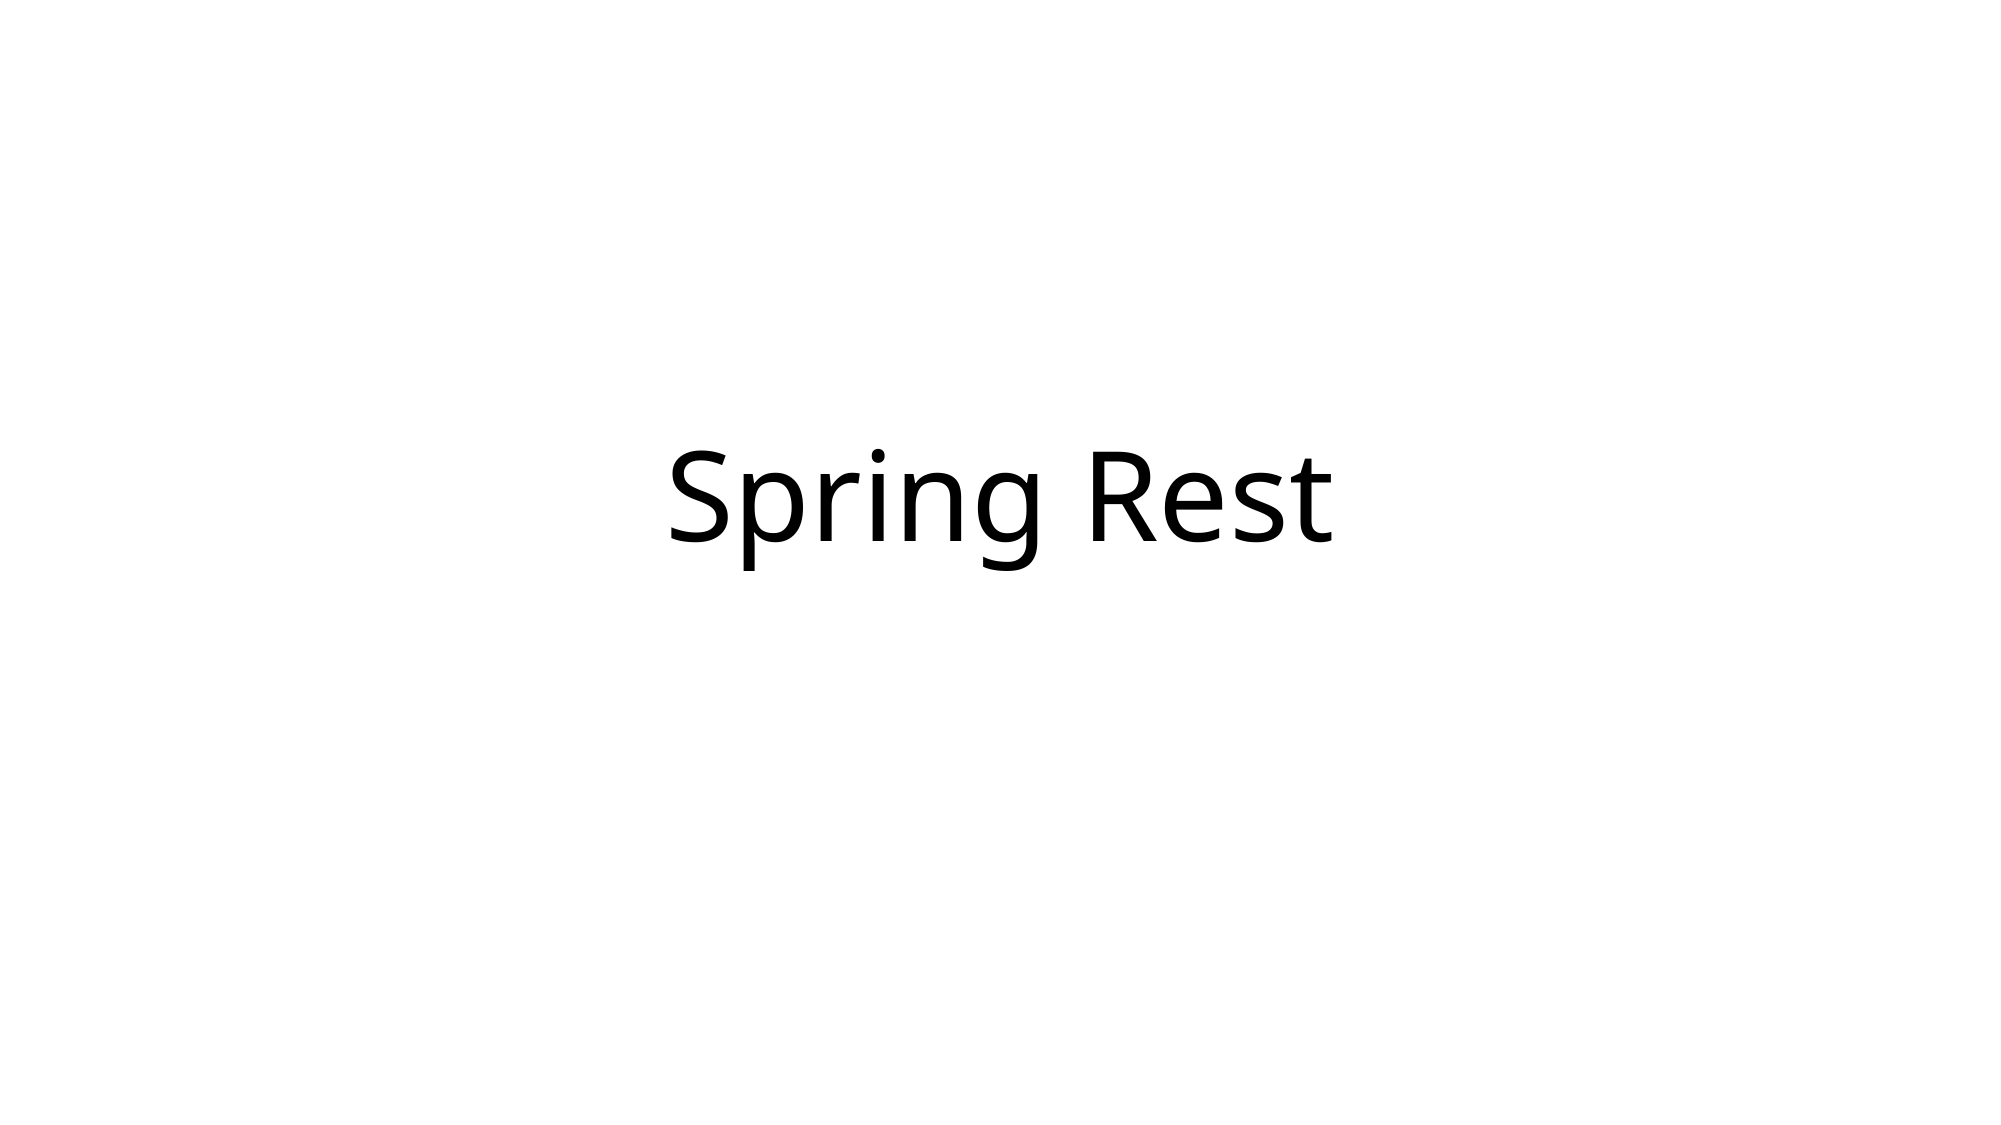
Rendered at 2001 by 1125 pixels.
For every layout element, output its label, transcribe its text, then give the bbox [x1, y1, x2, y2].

title Spring Rest [249, 184, 1750, 576]
